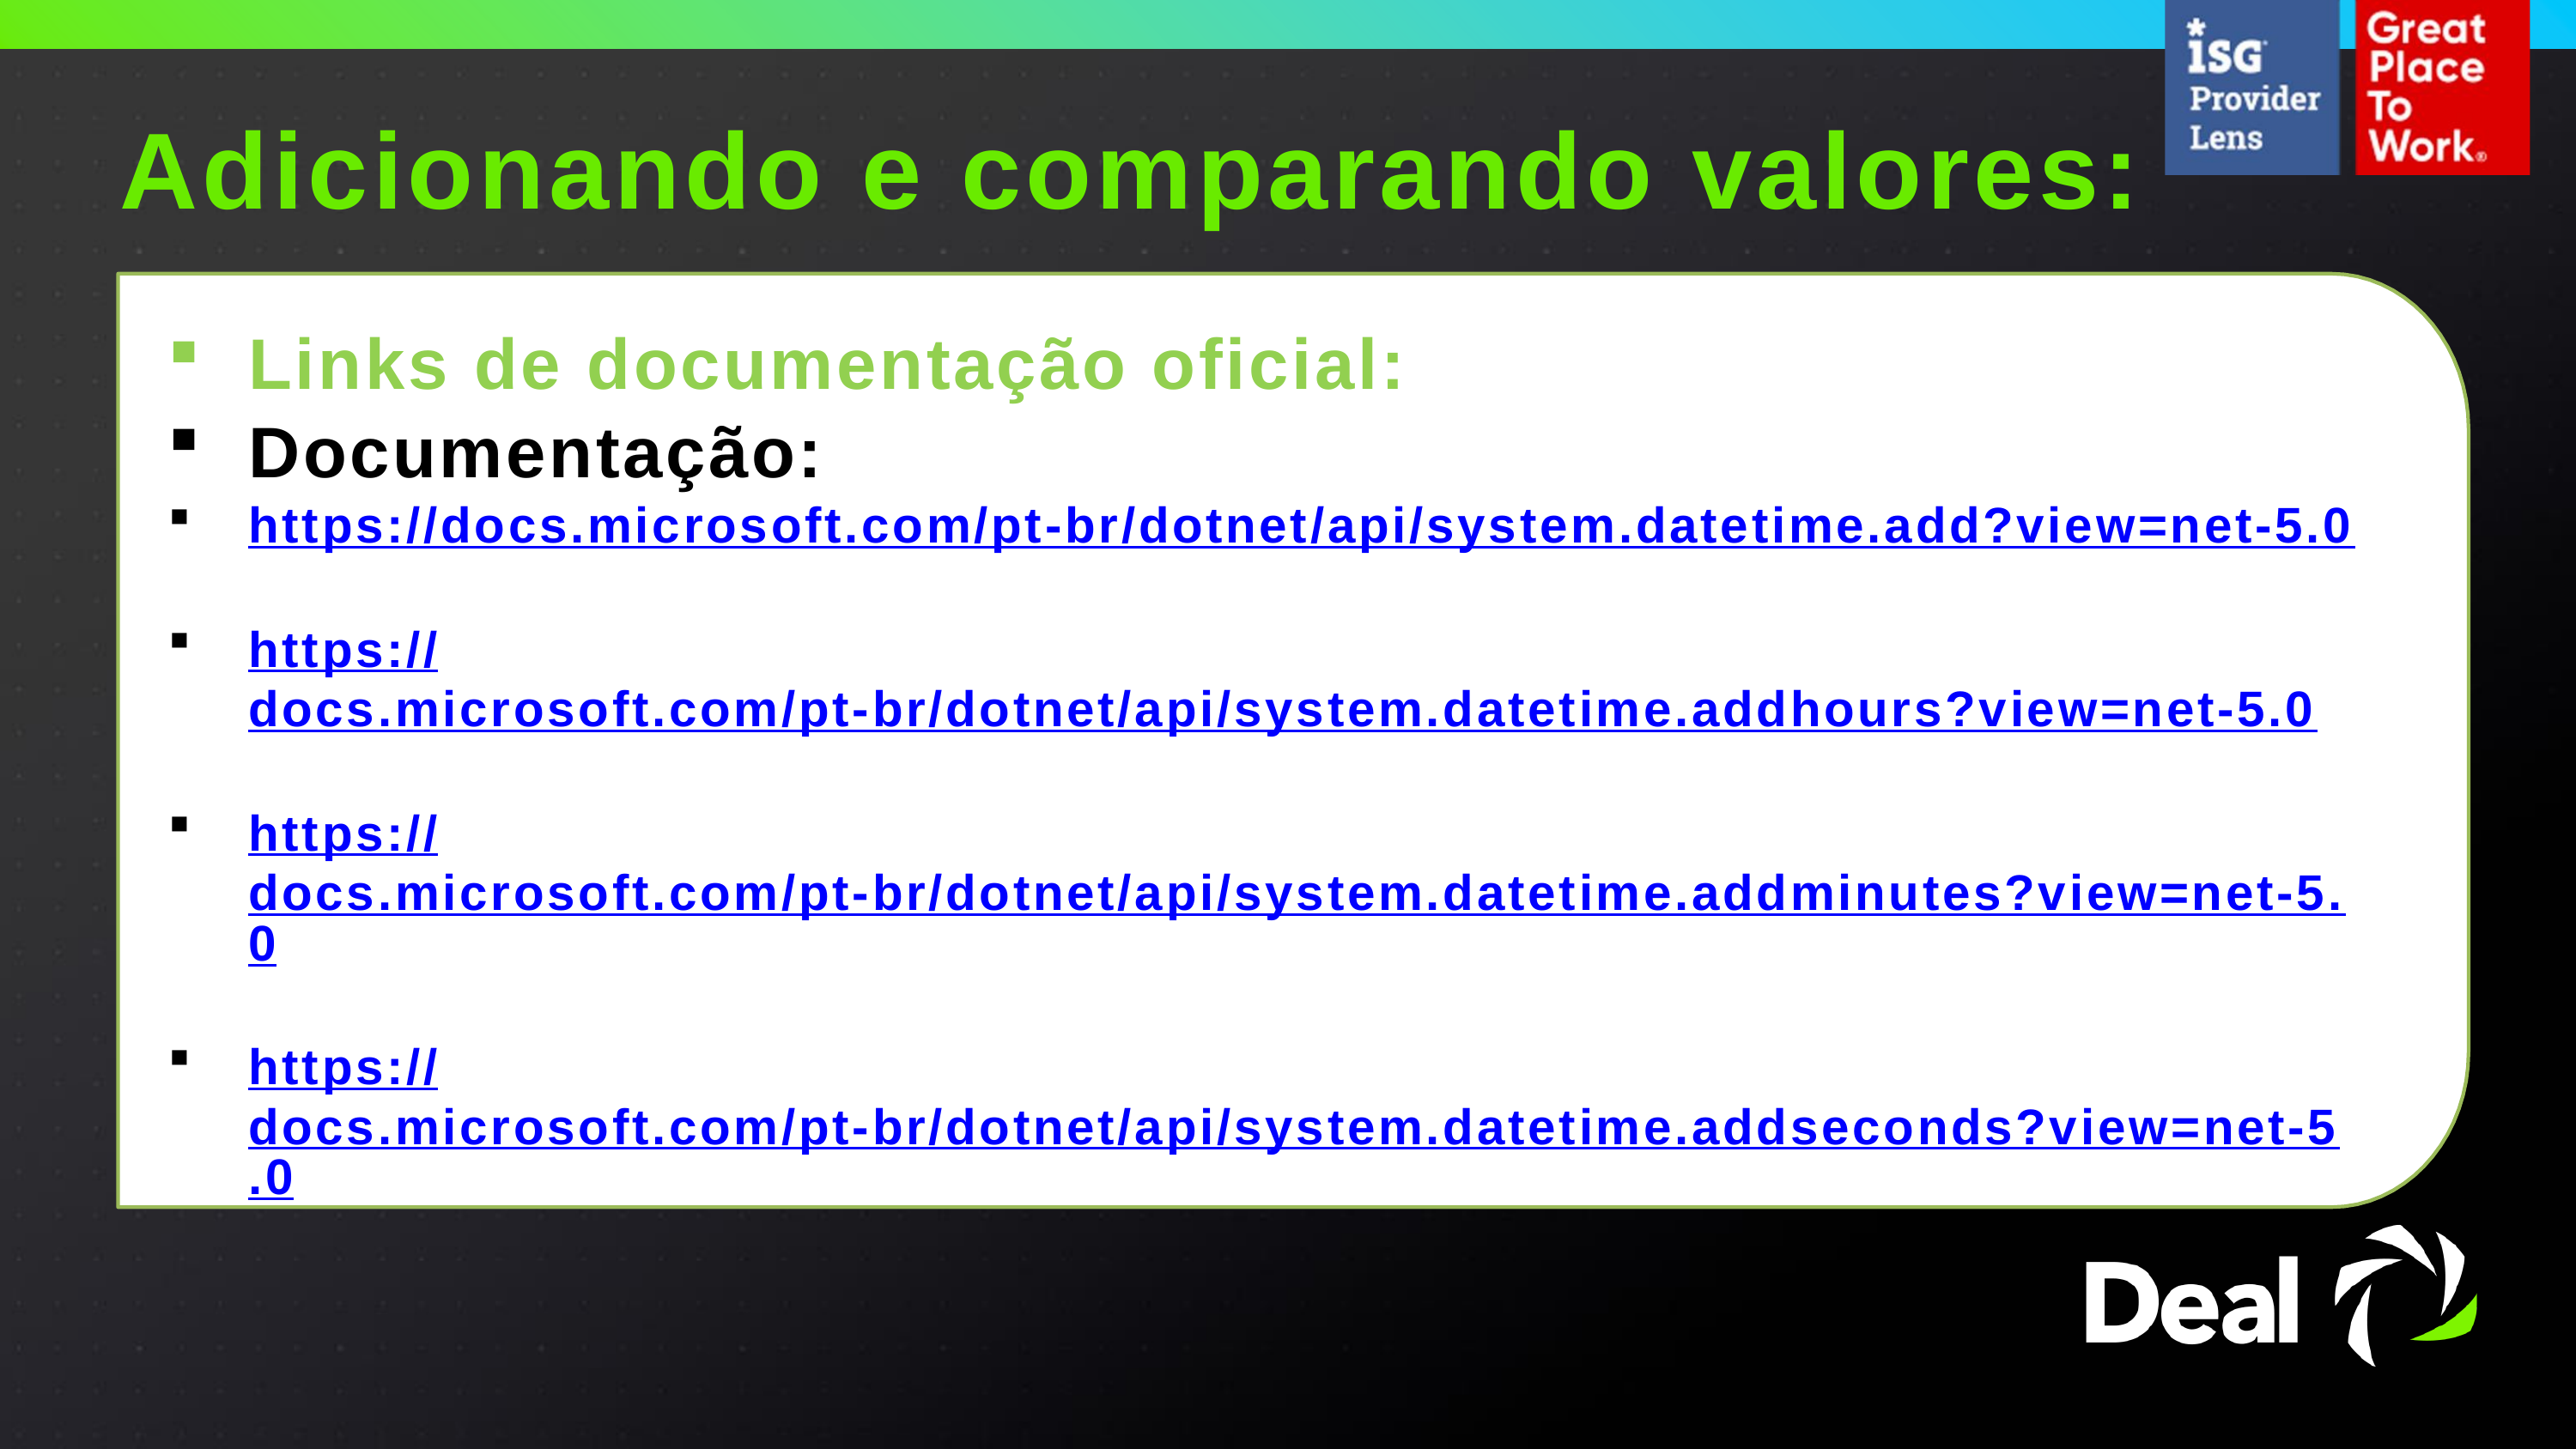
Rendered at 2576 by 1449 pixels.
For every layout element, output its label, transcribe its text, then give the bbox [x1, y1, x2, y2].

text_box [116, 271, 2471, 1210]
picture [0, 0, 2576, 1449]
text_box Adicionando e comparando valores: [118, 99, 2458, 231]
text_box Links de documentação oficial: Documentação: https://docs.microsoft.com/pt-br/dotnet/api/system.datetime.add?view=net-5.0 https://docs.microsoft.com/pt-br/dotnet/api/system.datetime.addhours?view=net-5.0 https://docs.microsoft.com/pt-br/dotnet/api/system.datetime.addminutes?view=net-5.0 https://docs.microsoft.com/pt-br/dotnet/api/system.datetime.addseconds?view=net-5.0 [166, 316, 2358, 1105]
